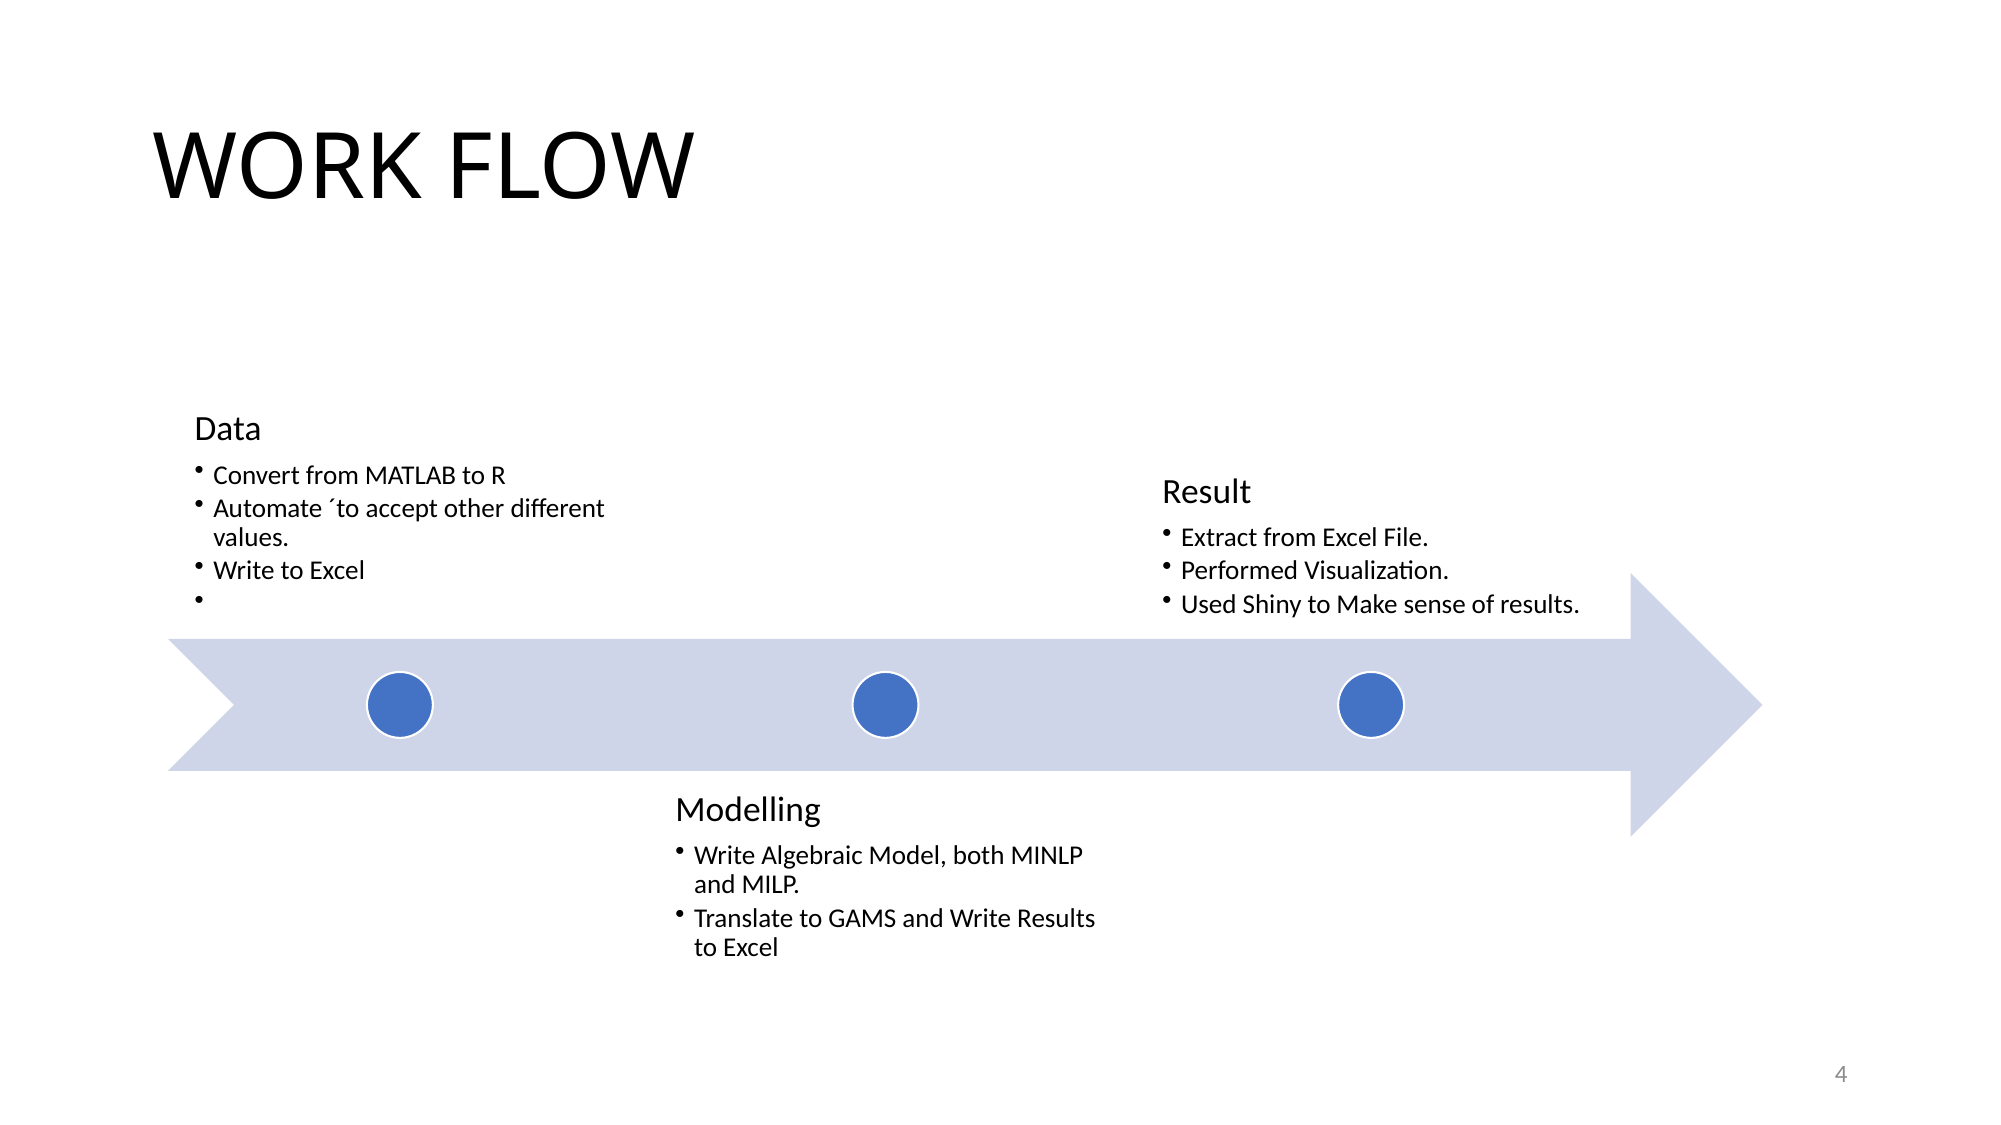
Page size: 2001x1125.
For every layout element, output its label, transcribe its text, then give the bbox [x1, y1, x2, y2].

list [167, 374, 1763, 1035]
slide_number 4 [1412, 1042, 1863, 1103]
title WORK FLOW [137, 59, 1863, 278]
